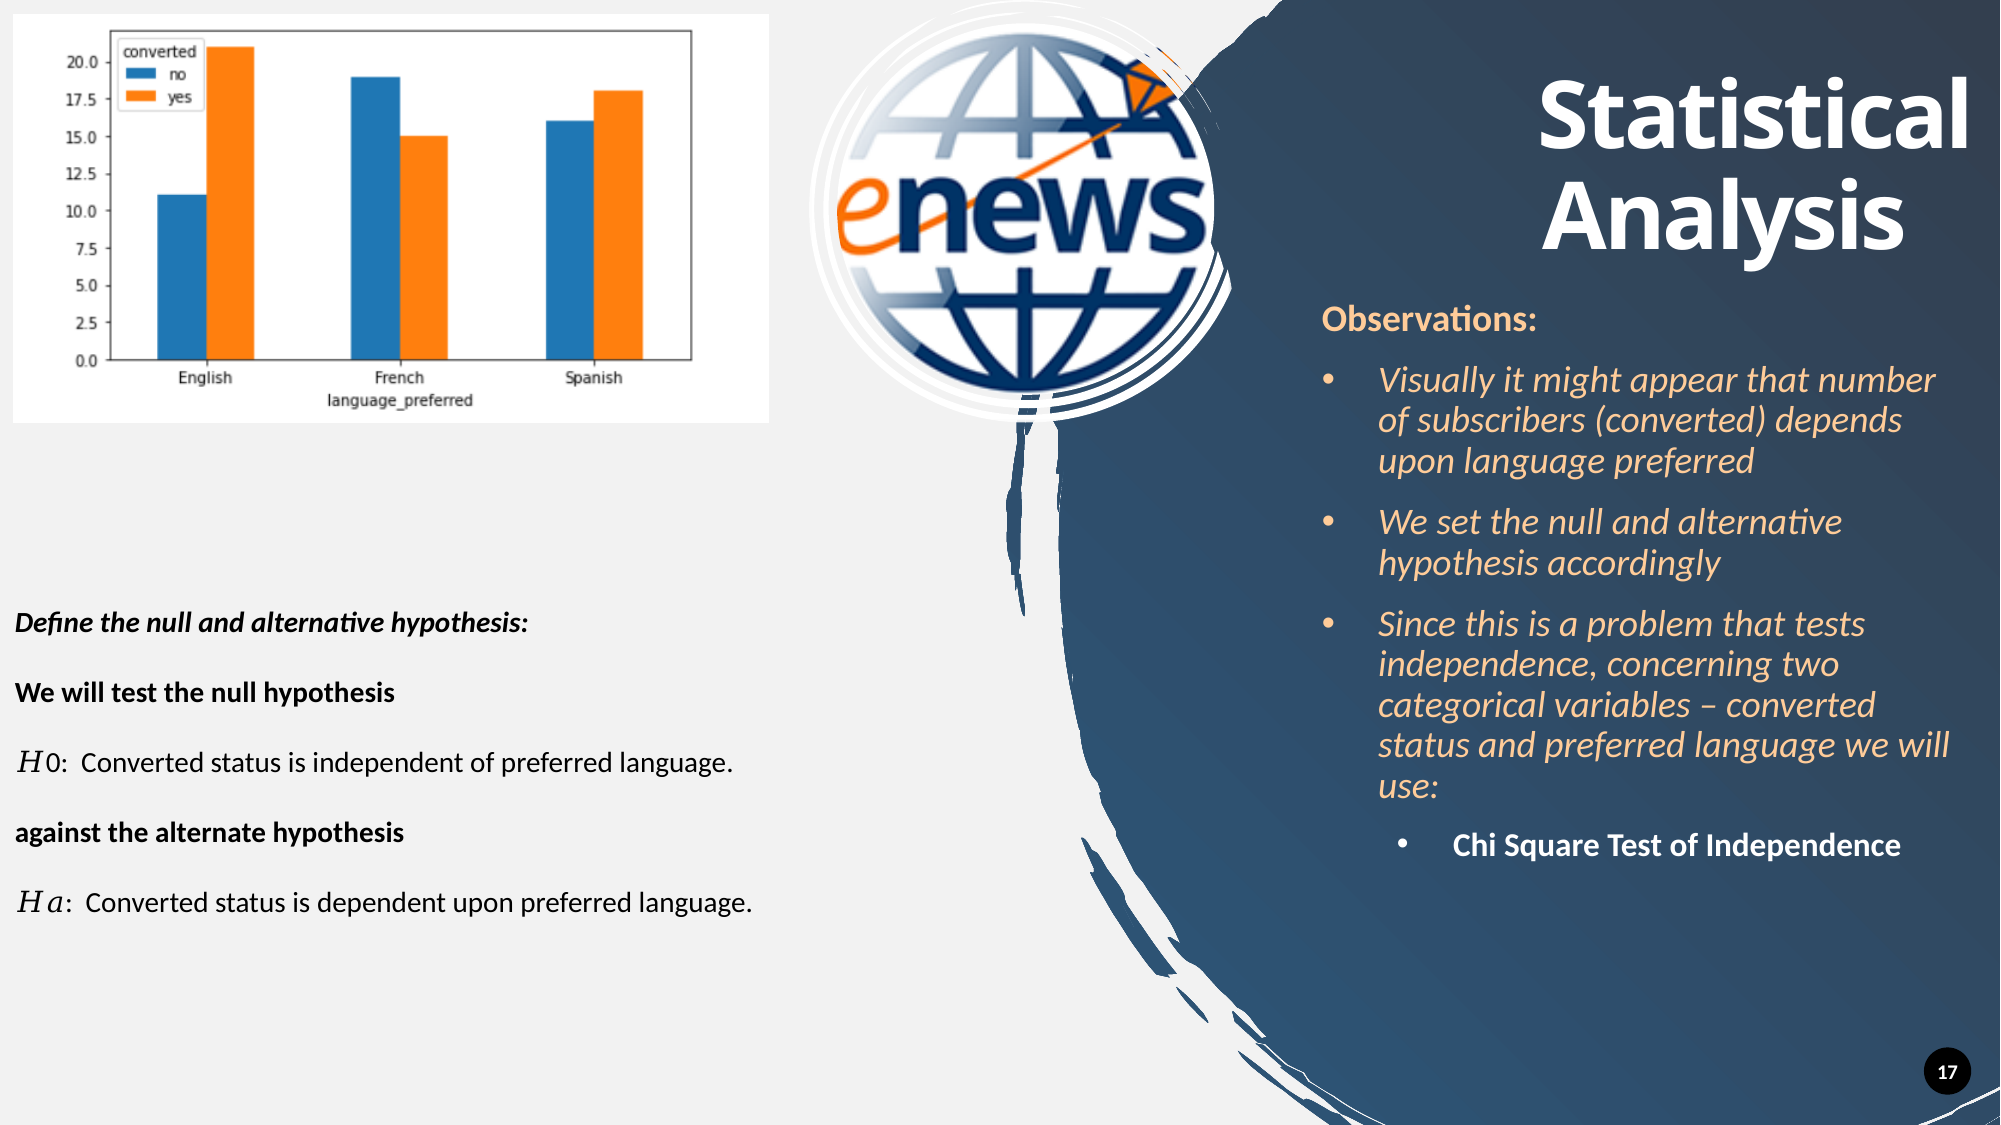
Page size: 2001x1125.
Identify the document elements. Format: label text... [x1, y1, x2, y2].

picture [13, 14, 769, 423]
picture [809, 0, 1232, 423]
slide_number 17 [1923, 1047, 1972, 1095]
title Statistical Analysis [1272, 152, 1972, 271]
text_box Define the null and alternative hypothesis: We will test the null hypothesis 𝐻0: Converted status is independent of preferred language. against the alternate hypothesis 𝐻𝑎: Converted status is dependent upon preferred language. [0, 596, 948, 926]
subtitle Observations: Visually it might appear that number of subscribers (converted) depends upon language preferred We set the null and alternative hypothesis accordingly Since this is a problem that tests independence, concerning two categorical variables – converted status and preferred language we will use: Chi Square Test of Independence [1321, 298, 1956, 939]
